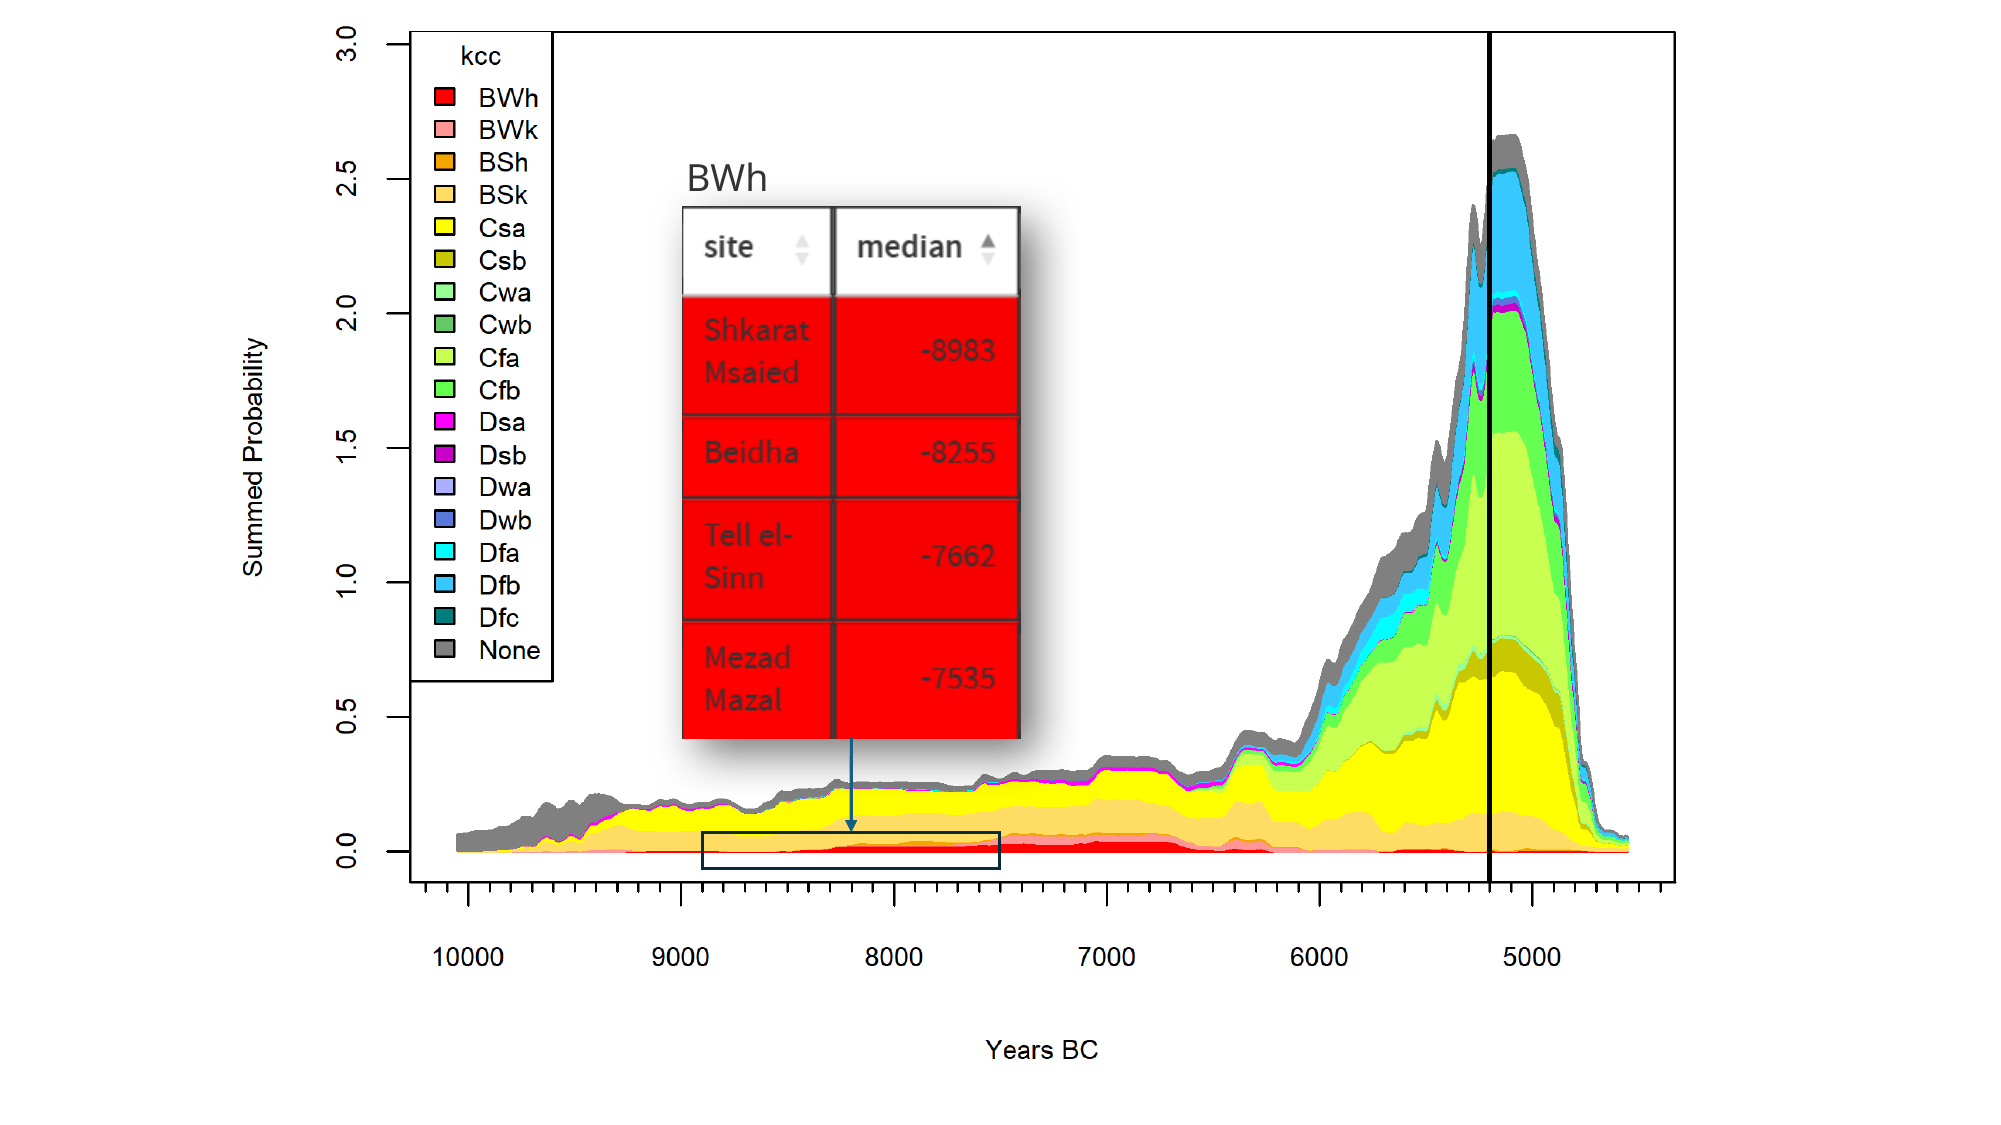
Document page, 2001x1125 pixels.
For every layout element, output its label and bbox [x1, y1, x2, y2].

picture [220, 0, 1773, 1120]
